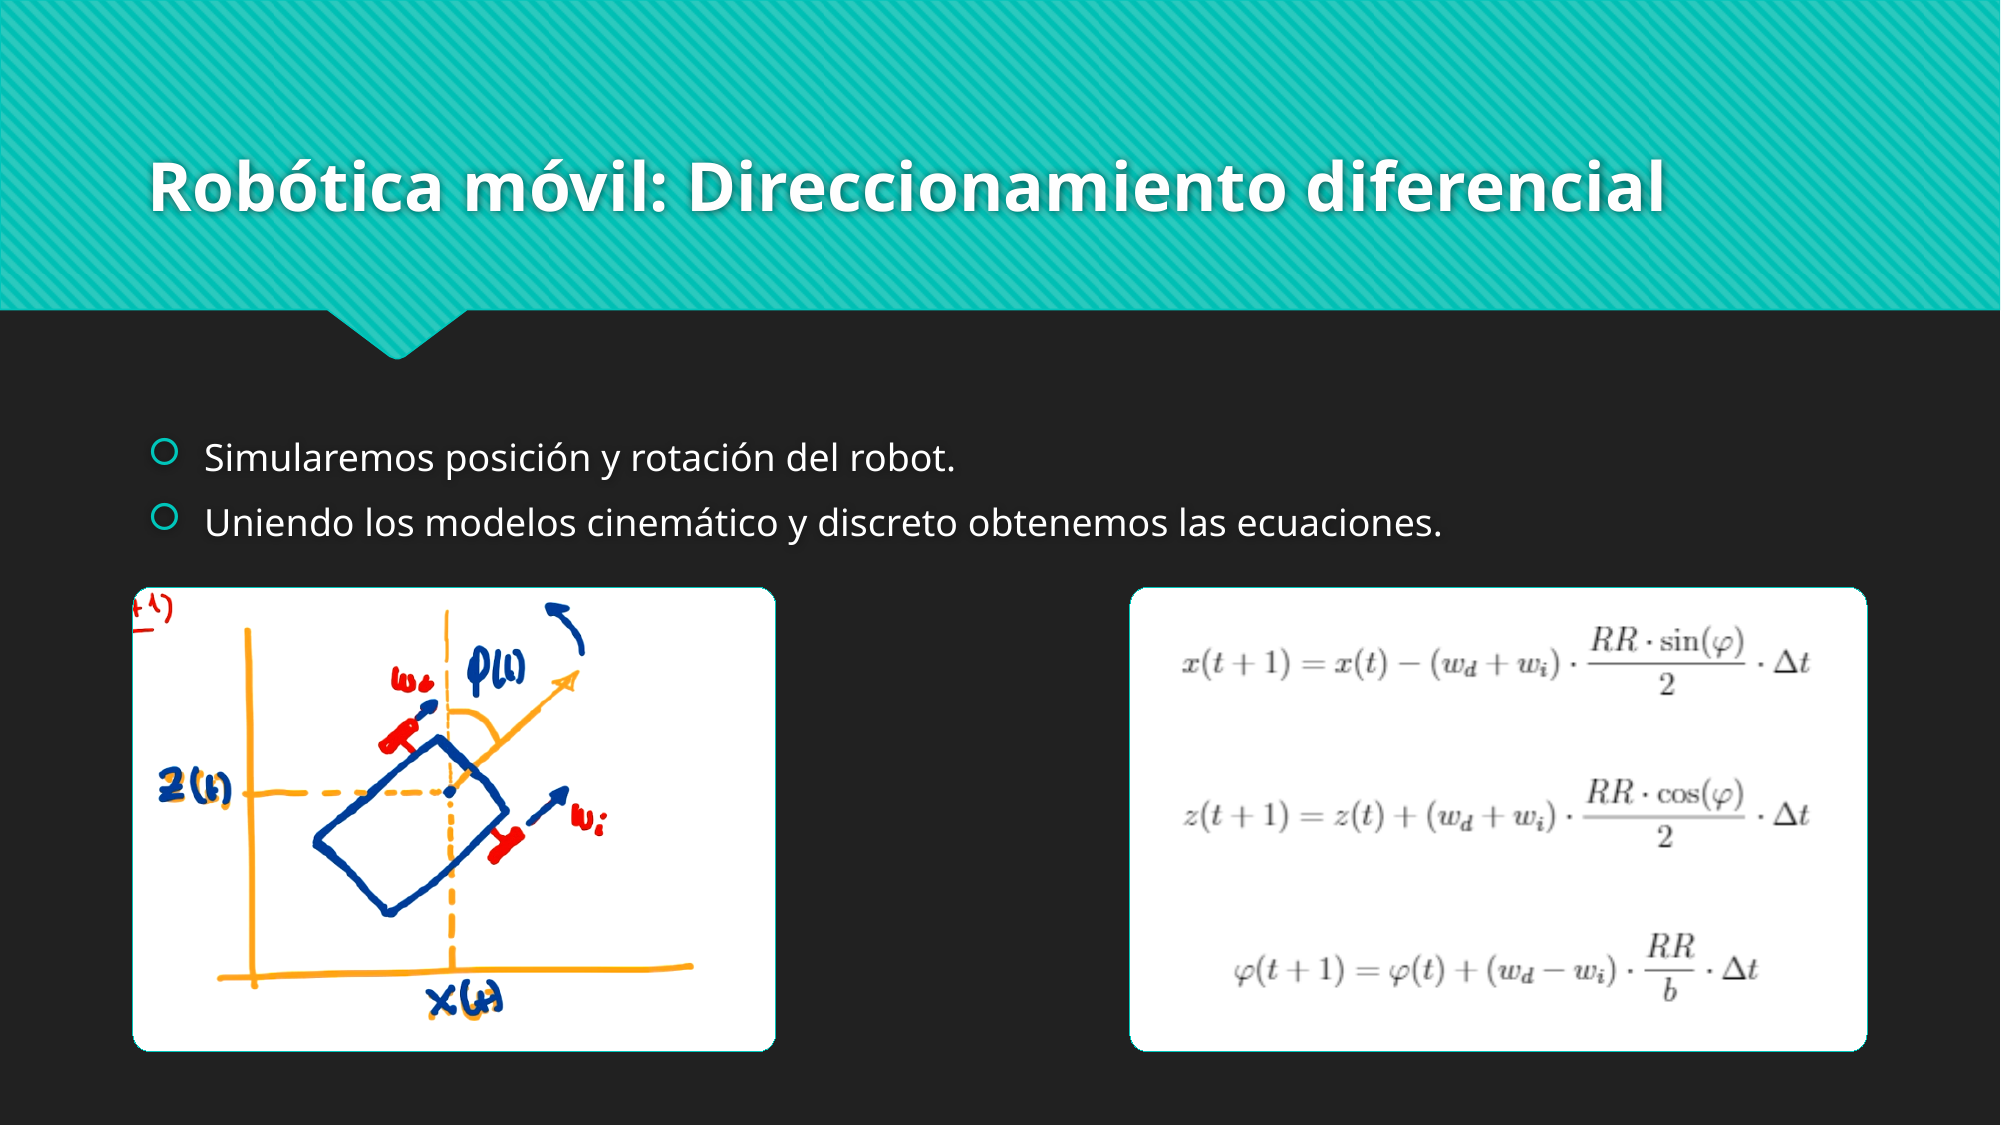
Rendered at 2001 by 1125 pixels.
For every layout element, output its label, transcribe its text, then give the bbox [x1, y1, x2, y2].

picture [132, 586, 776, 1052]
picture [1129, 586, 1868, 1052]
title Robótica móvil: Direccionamiento diferencial [132, 73, 1868, 233]
list Simularemos posición y rotación del robot. Uniendo los modelos cinemático y discreto obtenemos las ecuaciones. [132, 331, 1915, 648]
